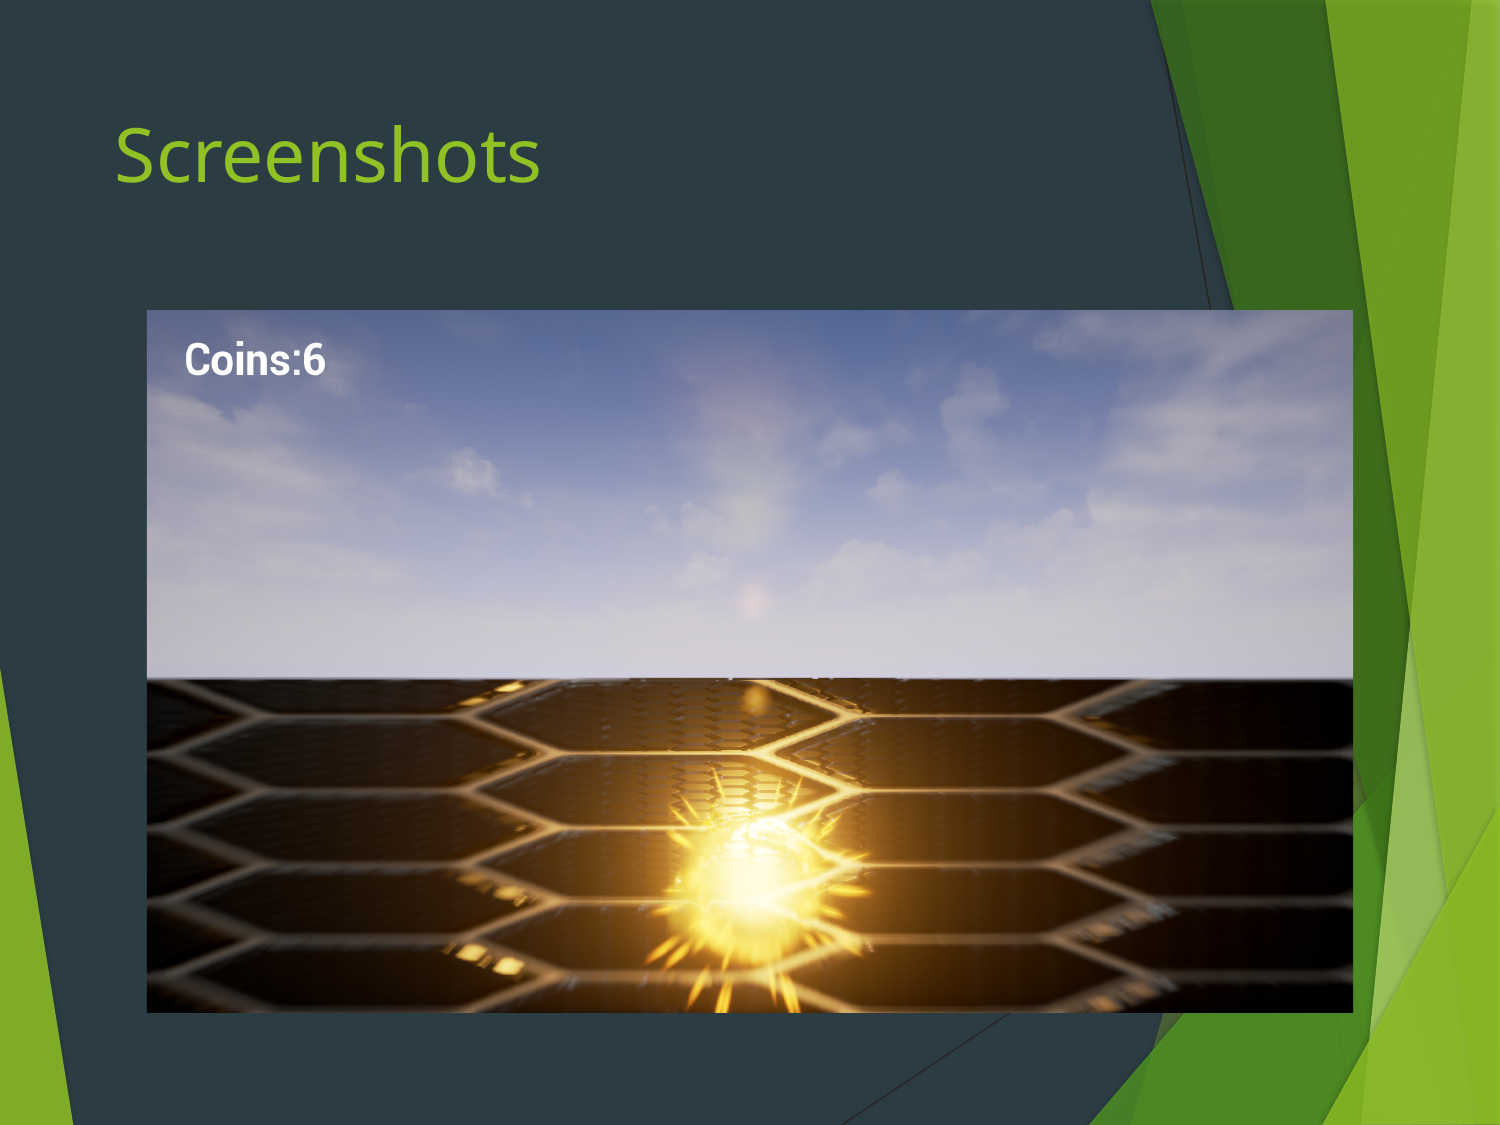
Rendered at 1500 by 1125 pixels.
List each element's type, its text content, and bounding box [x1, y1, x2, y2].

title Screenshots [99, 99, 1142, 317]
picture [146, 309, 1354, 1013]
